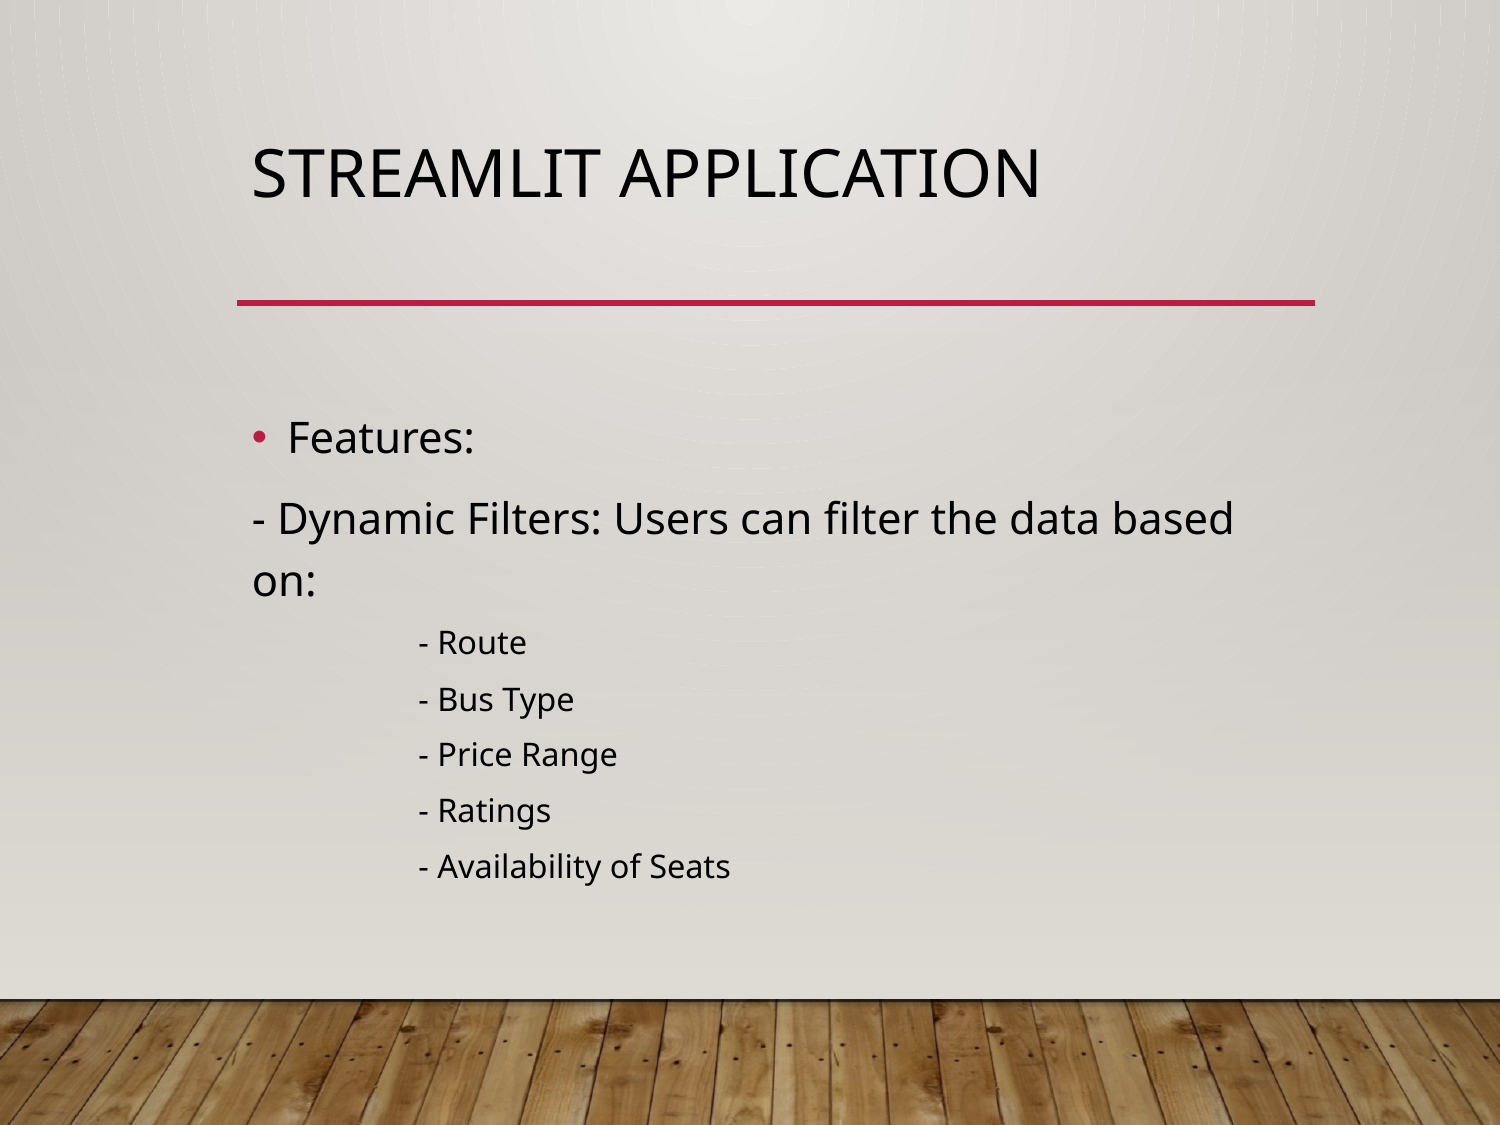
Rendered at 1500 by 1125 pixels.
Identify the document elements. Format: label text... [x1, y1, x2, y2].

title Streamlit Application [236, 131, 1315, 305]
picture [0, 999, 1500, 1125]
list Features: - Dynamic Filters: Users can filter the data based on: - Route - Bus Type - Price Range - Ratings - Availability of Seats [236, 330, 1315, 897]
